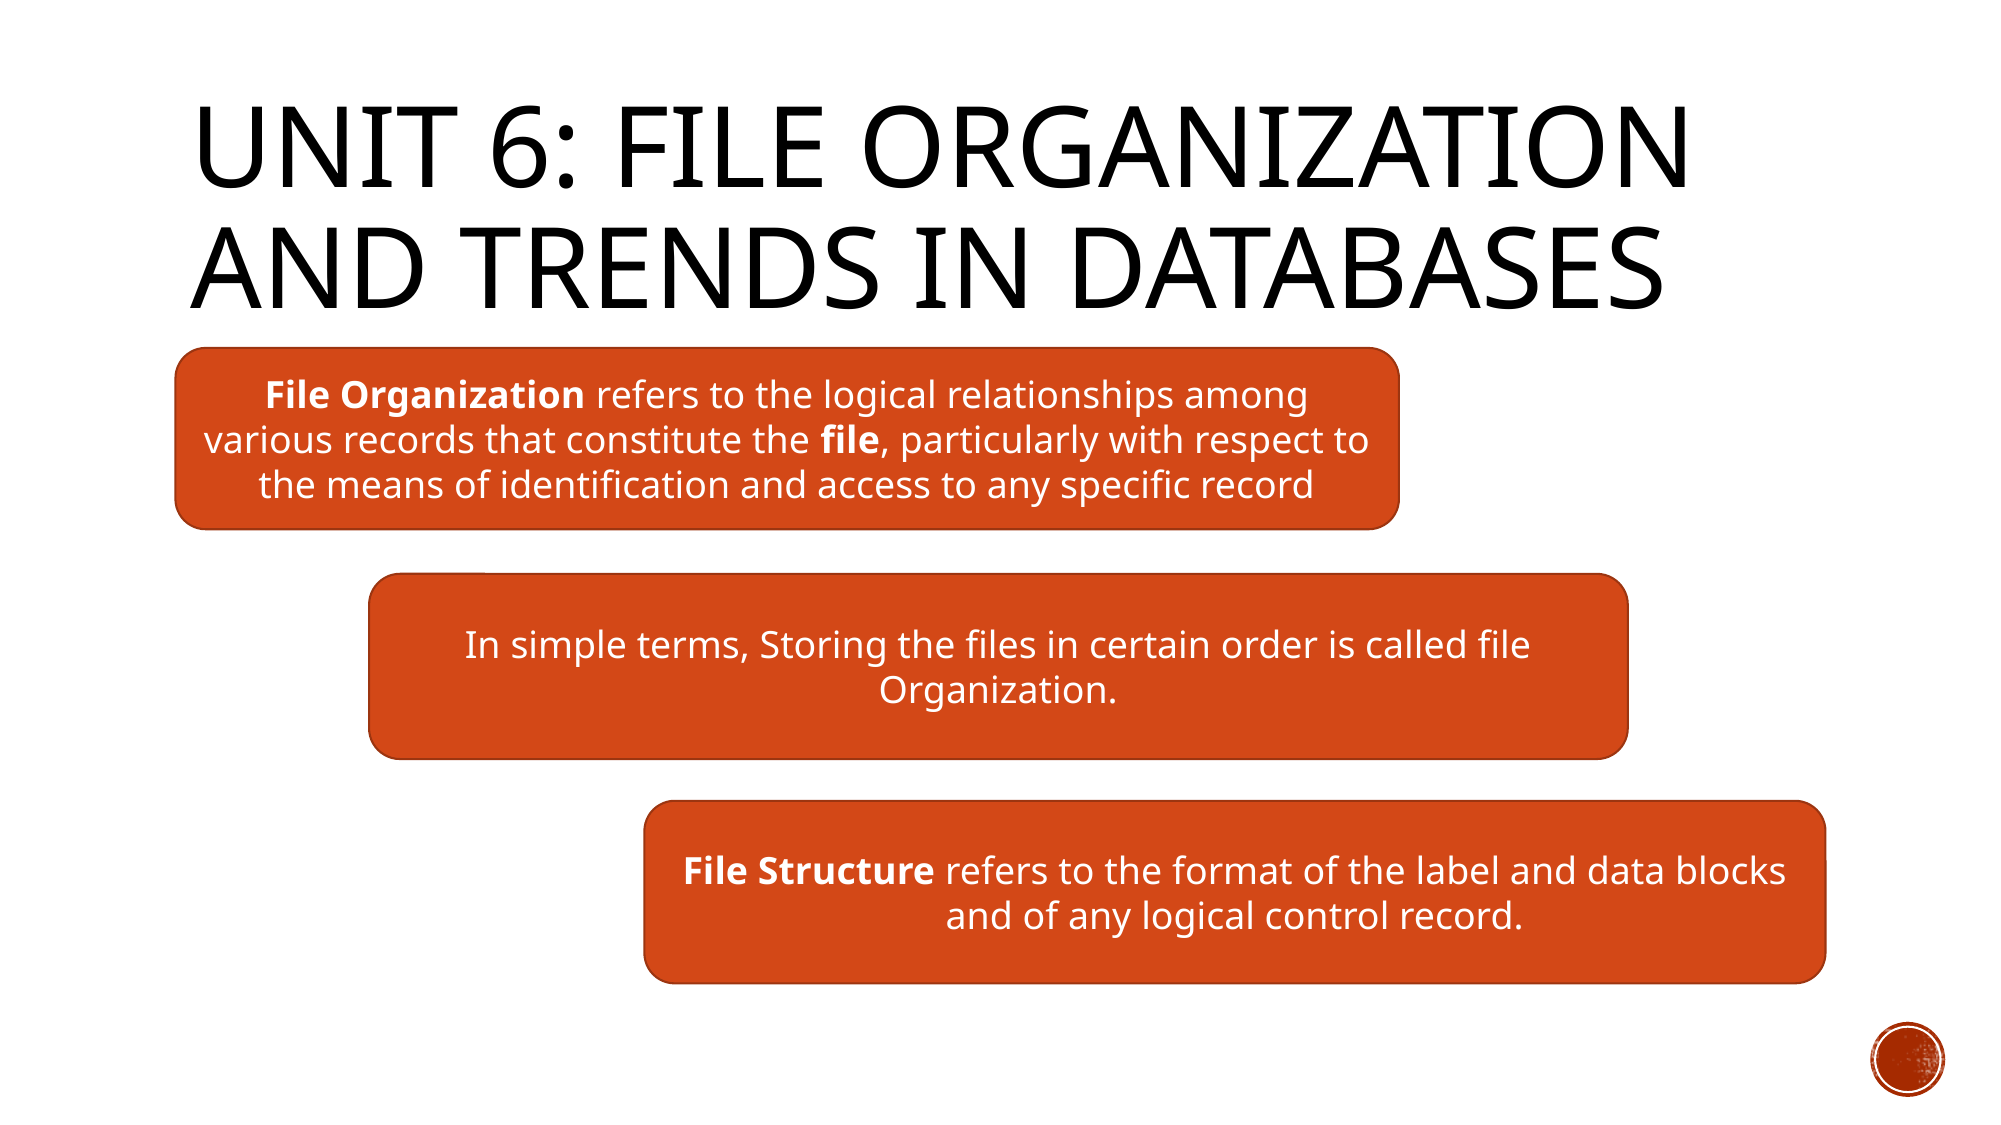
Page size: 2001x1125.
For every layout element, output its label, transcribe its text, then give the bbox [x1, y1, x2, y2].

text_box File Structure refers to the format of the label and data blocks and of any logical control record. [643, 799, 1827, 985]
text_box File Organization refers to the logical relationships among various records that constitute the file, particularly with respect to the means of identification and access to any specific record [174, 346, 1400, 531]
text_box In simple terms, Storing the files in certain order is called file Organization. [368, 572, 1629, 761]
title UNIT 6: file organization and trends in databases [175, 79, 1826, 344]
